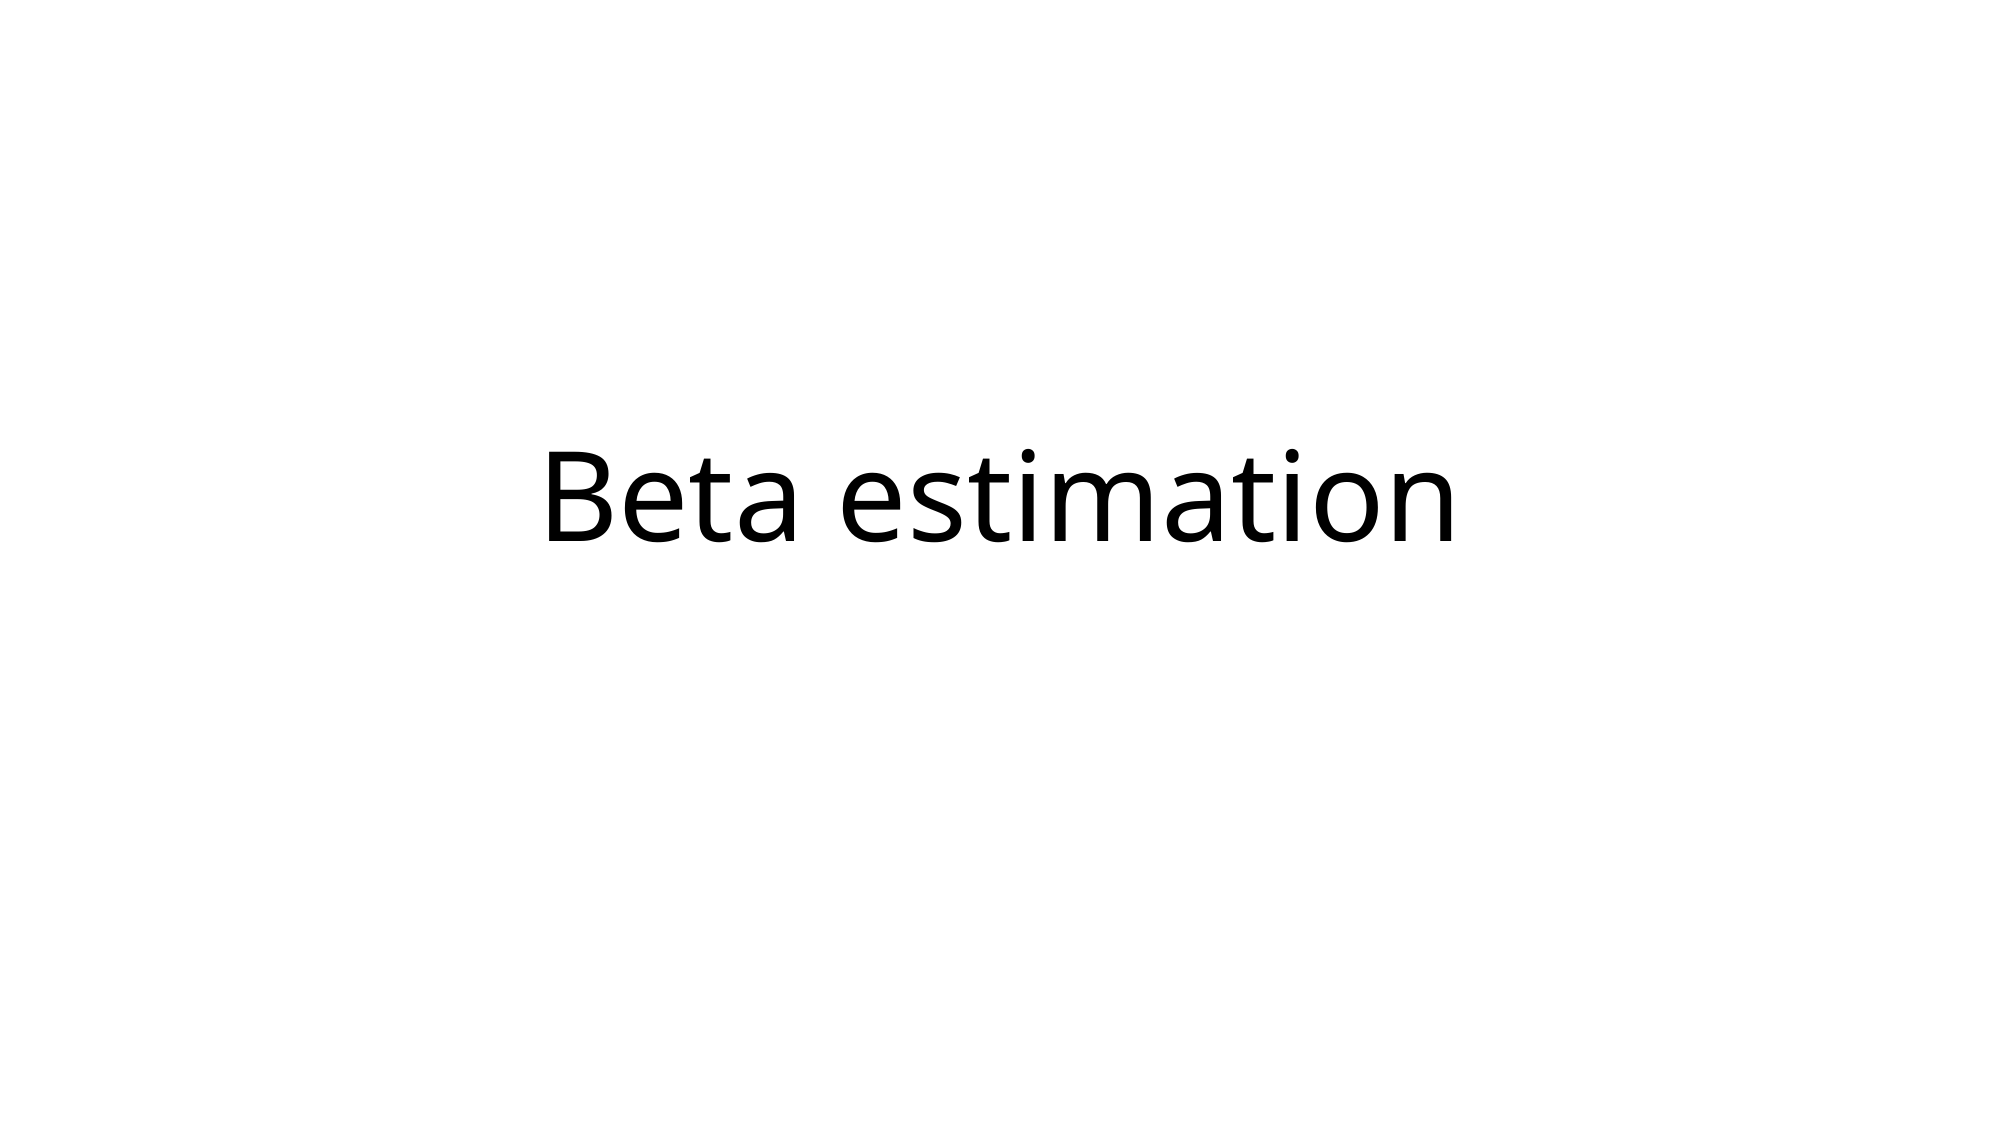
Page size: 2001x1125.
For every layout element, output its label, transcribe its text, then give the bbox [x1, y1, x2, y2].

title Beta estimation [249, 184, 1750, 576]
